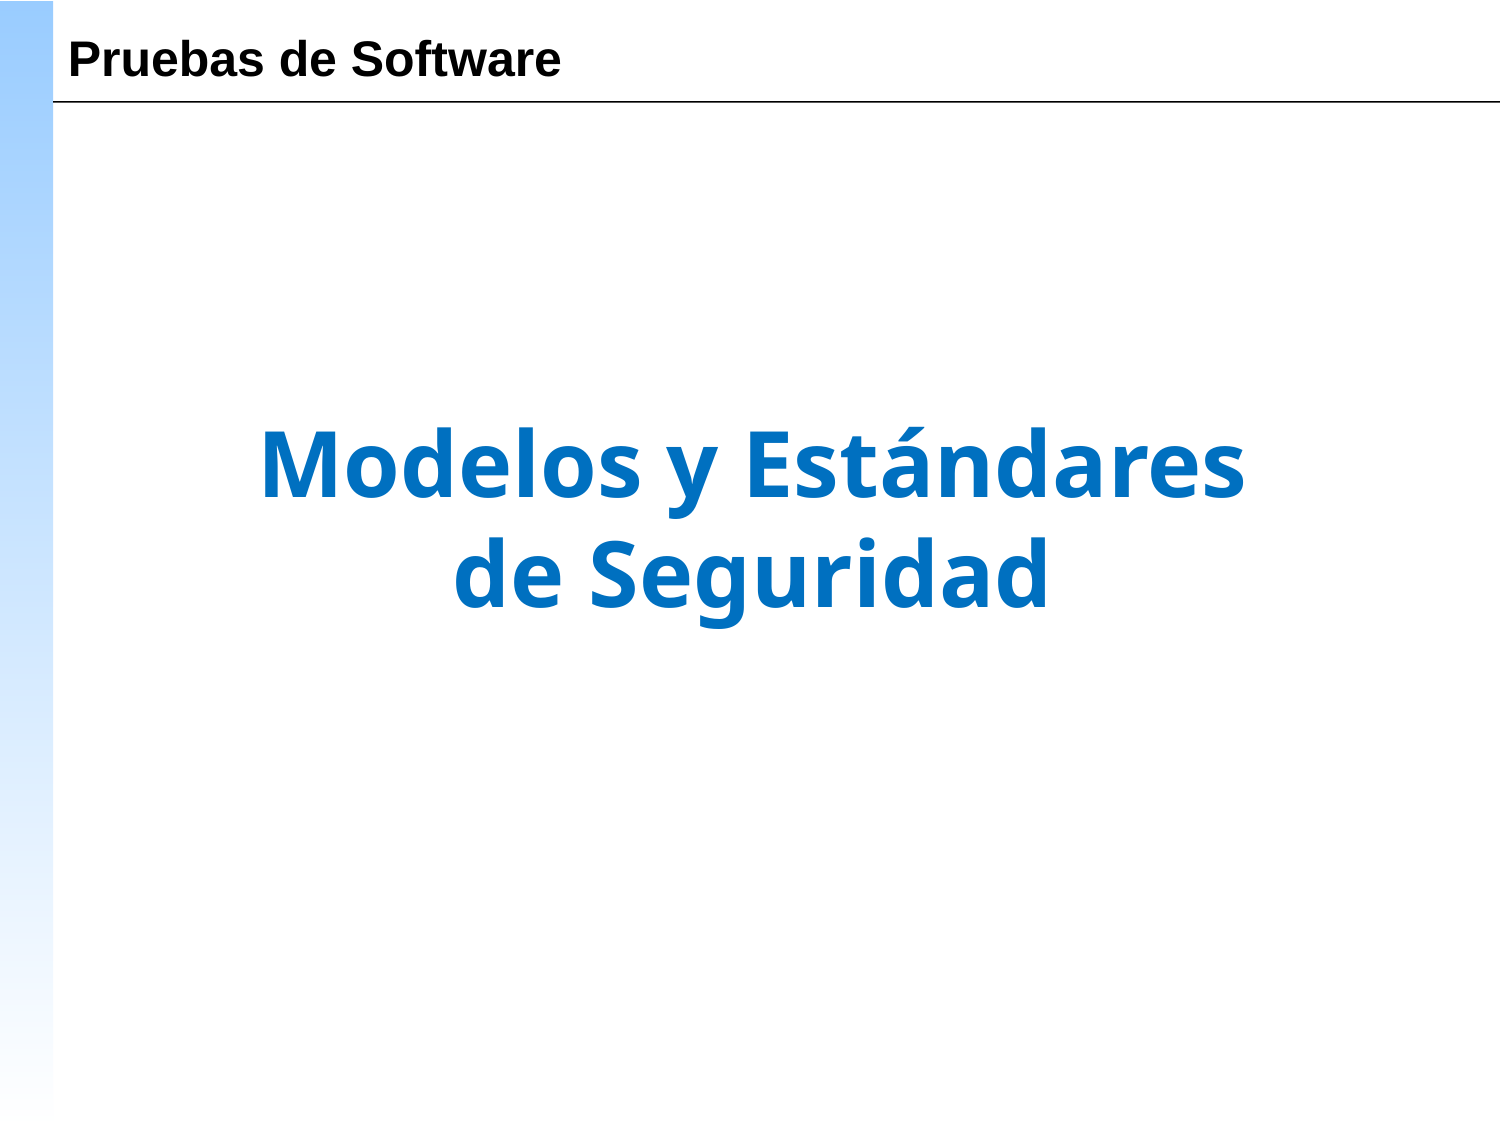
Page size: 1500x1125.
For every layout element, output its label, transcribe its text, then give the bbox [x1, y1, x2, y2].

text_box Modelos y Estándares de Seguridad [234, 398, 1272, 634]
